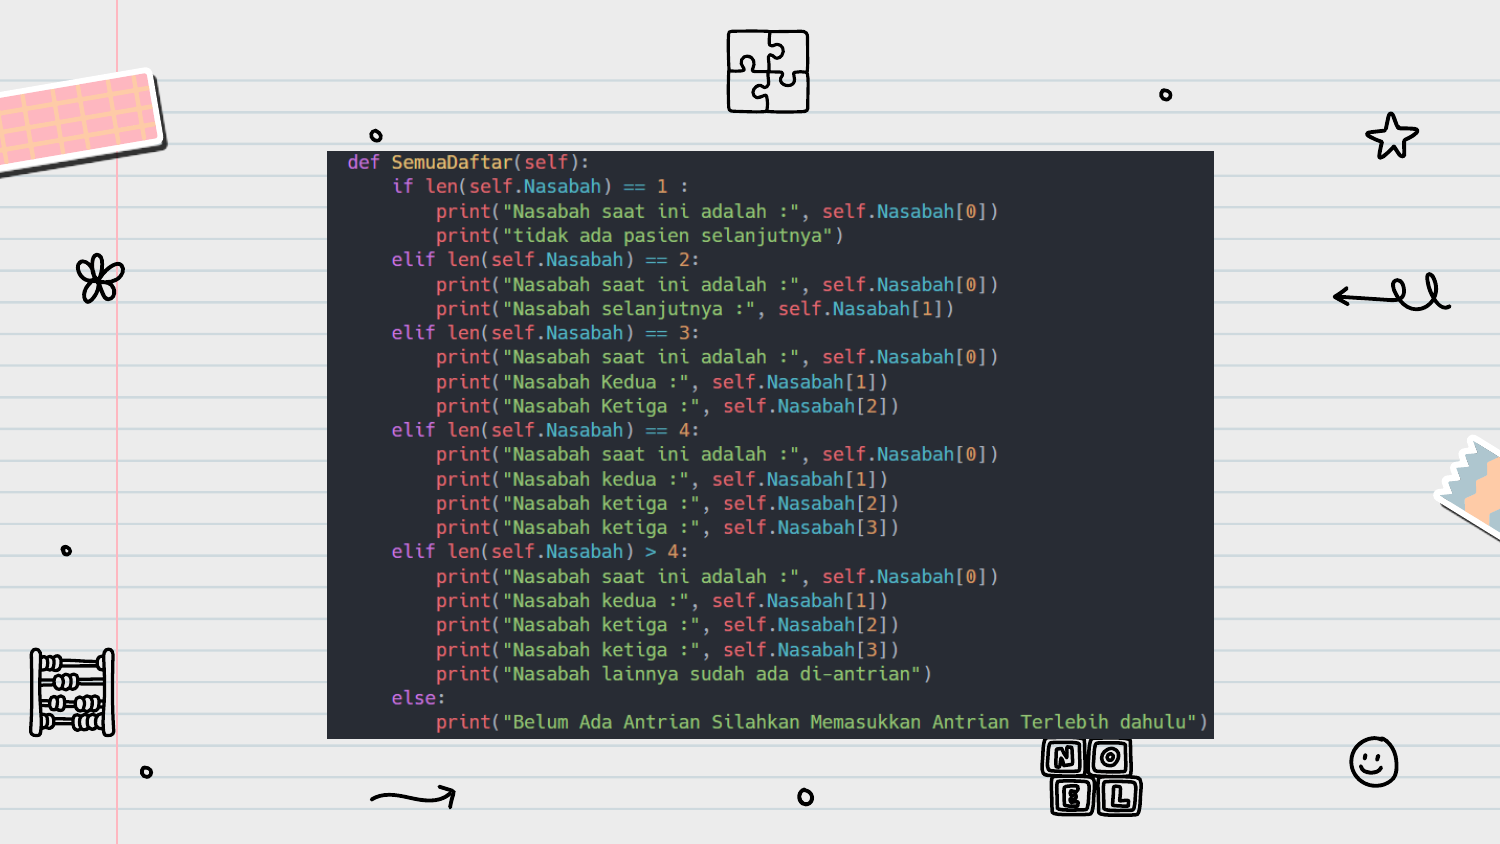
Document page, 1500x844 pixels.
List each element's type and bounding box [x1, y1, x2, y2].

text_box [727, 30, 809, 113]
text_box [29, 648, 115, 737]
text_box [1428, 490, 1500, 580]
picture [327, 150, 1215, 739]
text_box [1040, 746, 1143, 817]
text_box [0, 51, 166, 203]
